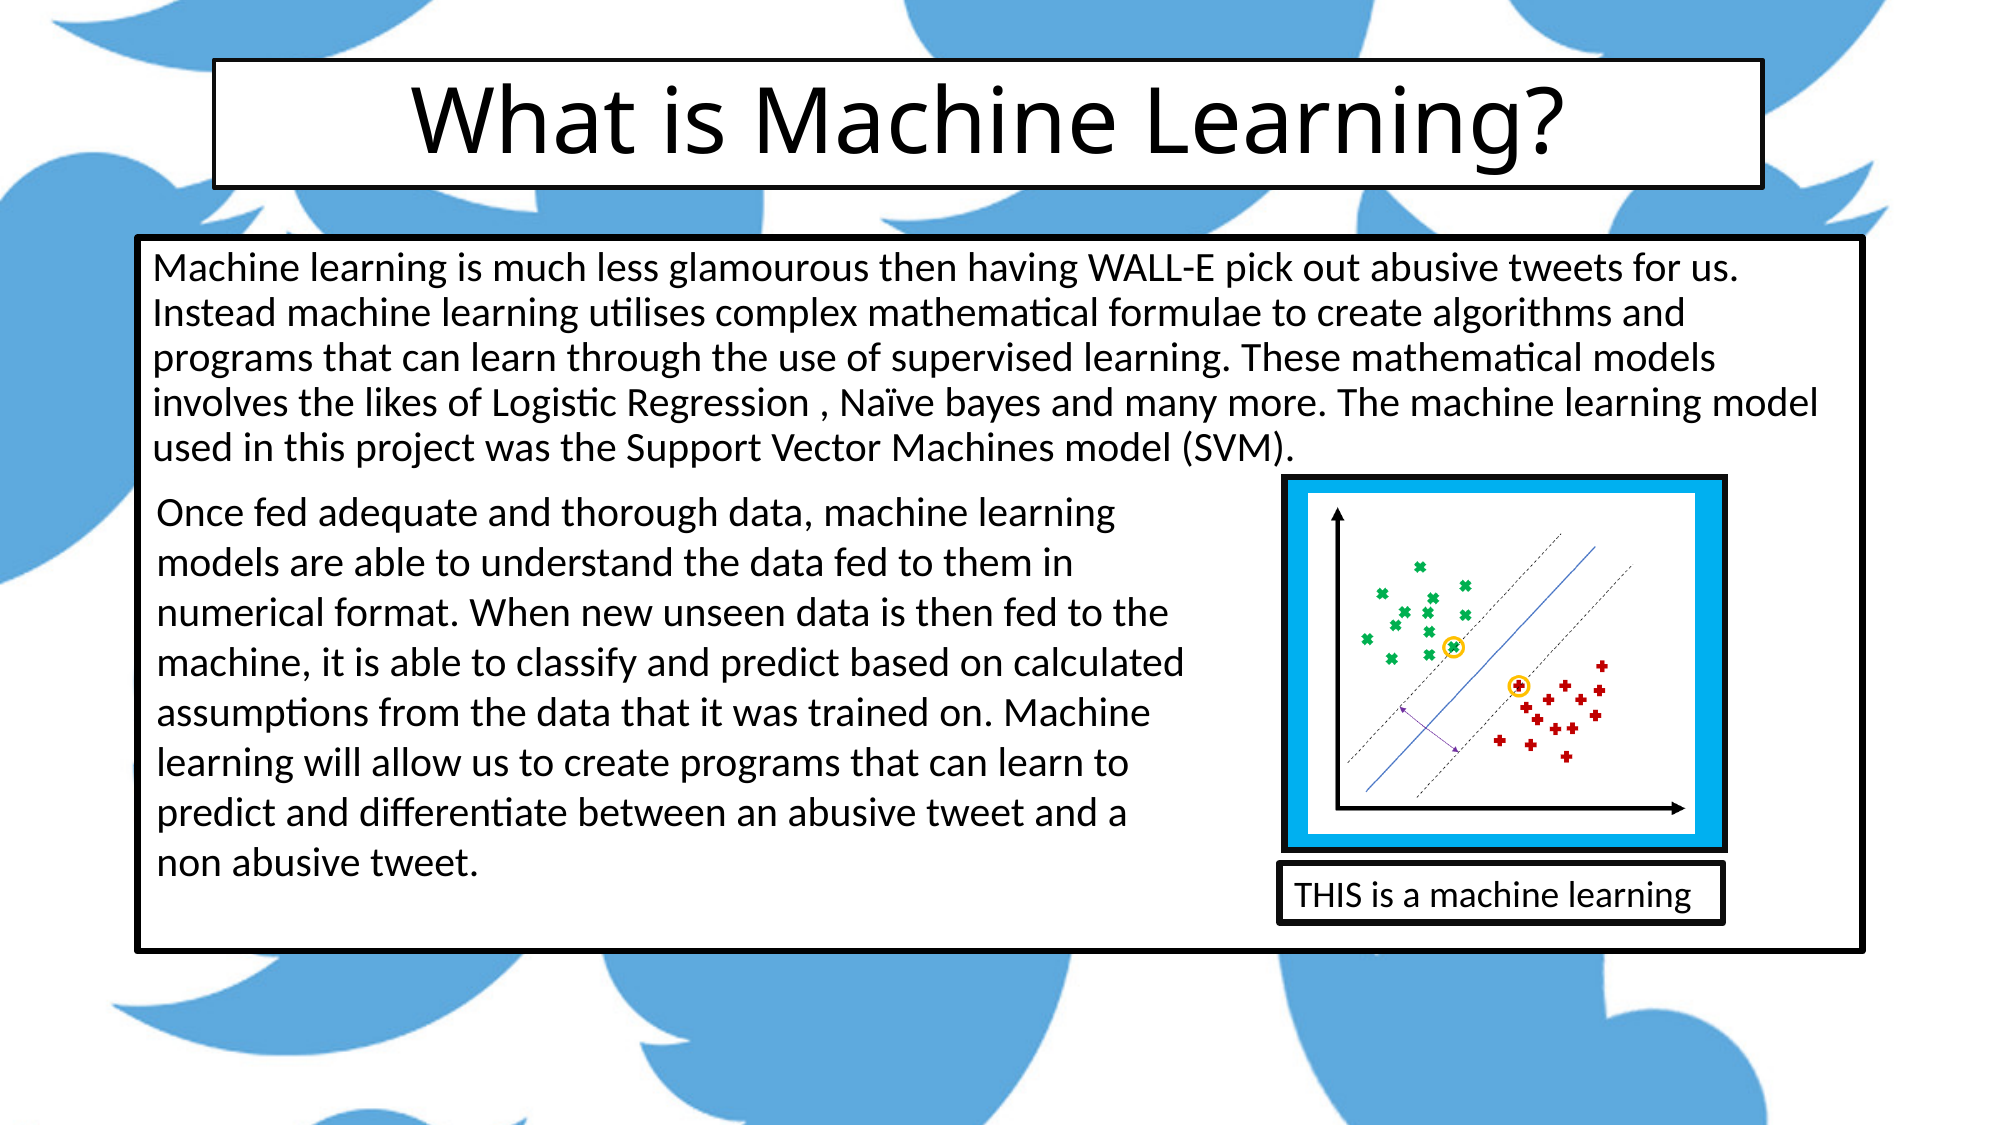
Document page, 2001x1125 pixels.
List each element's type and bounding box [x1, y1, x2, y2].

text_box [1279, 476, 1725, 924]
picture [0, 0, 2000, 1125]
